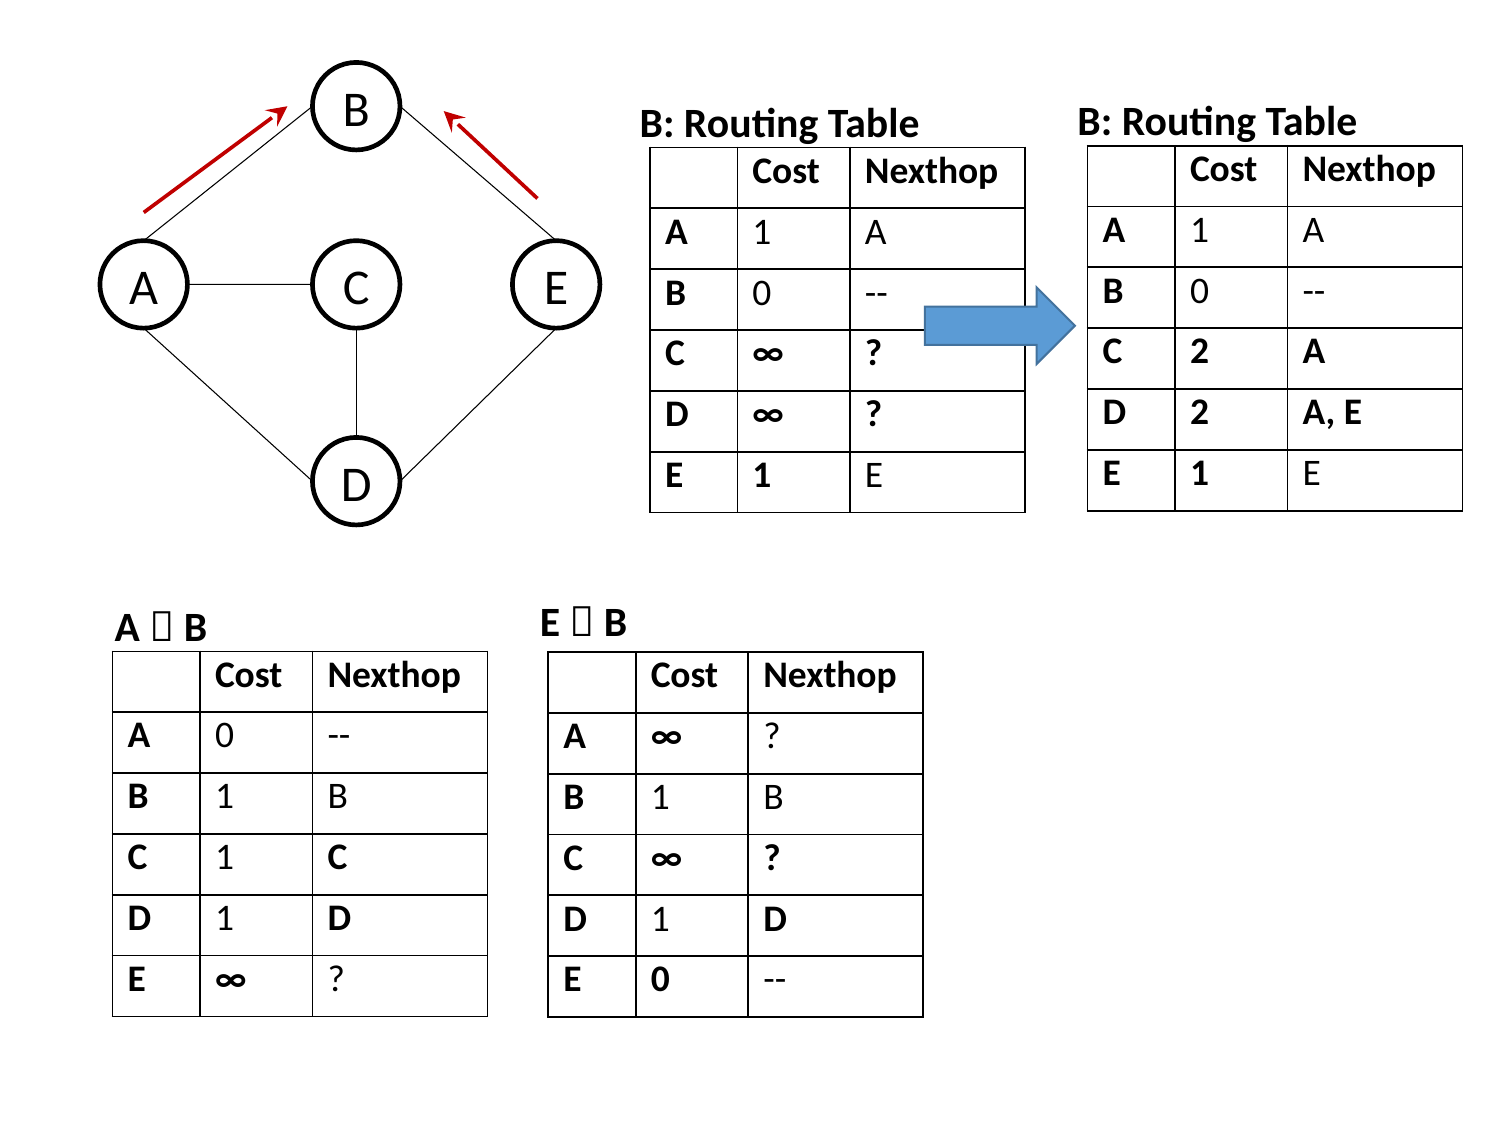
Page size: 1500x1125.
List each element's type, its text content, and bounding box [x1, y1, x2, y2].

table_cell 1 [201, 835, 312, 894]
text_box [923, 284, 1077, 367]
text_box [143, 106, 313, 241]
table_cell D [313, 896, 487, 955]
table_cell -- [313, 713, 487, 772]
table_cell 1 [637, 775, 747, 834]
table_cell B [651, 270, 737, 329]
table_cell A [651, 209, 737, 268]
text_box E [511, 239, 601, 330]
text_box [143, 106, 288, 213]
table_cell C [651, 331, 737, 390]
table_cell 1 [738, 453, 849, 512]
table_cell ? [313, 956, 487, 1016]
table_cell A [1288, 207, 1462, 266]
table_cell 1 [201, 774, 312, 833]
table_cell E [113, 956, 199, 1016]
table_cell 1 [1176, 207, 1287, 266]
text_box D [311, 436, 401, 526]
table_header Cost [201, 657, 312, 711]
table_header Nexthop [749, 653, 922, 712]
table_header [1088, 147, 1174, 206]
table_header Cost [637, 653, 747, 712]
table_header Cost [1176, 147, 1287, 206]
table_cell A, E [1288, 390, 1462, 449]
table_cell 2 [1176, 390, 1287, 449]
text_box E  B [525, 587, 863, 653]
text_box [399, 106, 557, 241]
table_cell 0 [1176, 268, 1287, 327]
table_cell A [851, 209, 1024, 268]
table_cell ∞ [201, 956, 312, 1016]
table_cell 2 [1176, 329, 1287, 388]
table_cell D [549, 896, 635, 955]
table_cell B [113, 774, 199, 833]
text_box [443, 111, 538, 199]
table_cell C [113, 835, 199, 894]
table_header [651, 148, 737, 207]
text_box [399, 328, 557, 482]
table_cell ∞ [738, 331, 849, 390]
table_cell 0 [637, 957, 747, 1016]
table_cell 1 [1176, 451, 1287, 510]
table_cell B [749, 775, 922, 834]
text_box A [98, 239, 189, 330]
table_cell 0 [201, 713, 312, 772]
table_header [113, 657, 199, 711]
table_cell 1 [738, 209, 849, 268]
text_box A  B [99, 591, 438, 657]
table_cell B [1088, 268, 1174, 327]
text_box C [311, 239, 402, 330]
table_cell 1 [637, 896, 747, 955]
table_cell D [1088, 390, 1174, 449]
text_box B: Routing Table [1062, 86, 1400, 152]
table_cell D [749, 896, 922, 955]
table_header Nexthop [1288, 147, 1462, 206]
table_cell D [113, 896, 199, 955]
table_cell E [851, 453, 1024, 512]
text_box B: Routing Table [624, 88, 963, 153]
table_cell B [313, 774, 487, 833]
table_cell ? [749, 835, 922, 894]
table_cell ? [851, 331, 1024, 390]
table_cell D [651, 392, 737, 451]
table_cell 1 [201, 896, 312, 955]
table_cell ∞ [637, 835, 747, 894]
table_cell ∞ [637, 714, 747, 773]
table_cell 0 [738, 270, 849, 329]
table_cell -- [1288, 268, 1462, 327]
table_header Cost [738, 148, 849, 207]
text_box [143, 328, 313, 482]
table_header [549, 653, 635, 712]
table_cell E [549, 957, 635, 1016]
table_cell A [1088, 207, 1174, 266]
table_cell B [549, 775, 635, 834]
table_cell ? [851, 392, 1024, 451]
text_box B [311, 61, 402, 151]
table_cell -- [749, 957, 922, 1016]
table_cell E [1088, 451, 1174, 510]
table_cell E [1288, 451, 1462, 510]
table_cell A [1288, 329, 1462, 388]
table_cell ∞ [738, 392, 849, 451]
table_cell ? [749, 714, 922, 773]
table_cell -- [851, 270, 1024, 329]
table_cell A [549, 714, 635, 773]
table_cell C [1088, 329, 1174, 388]
table_cell A [113, 713, 199, 772]
table_cell C [549, 835, 635, 894]
table_cell E [651, 453, 737, 512]
table_cell C [313, 835, 487, 894]
table_header Nexthop [313, 652, 487, 711]
table_header Nexthop [851, 148, 1024, 207]
